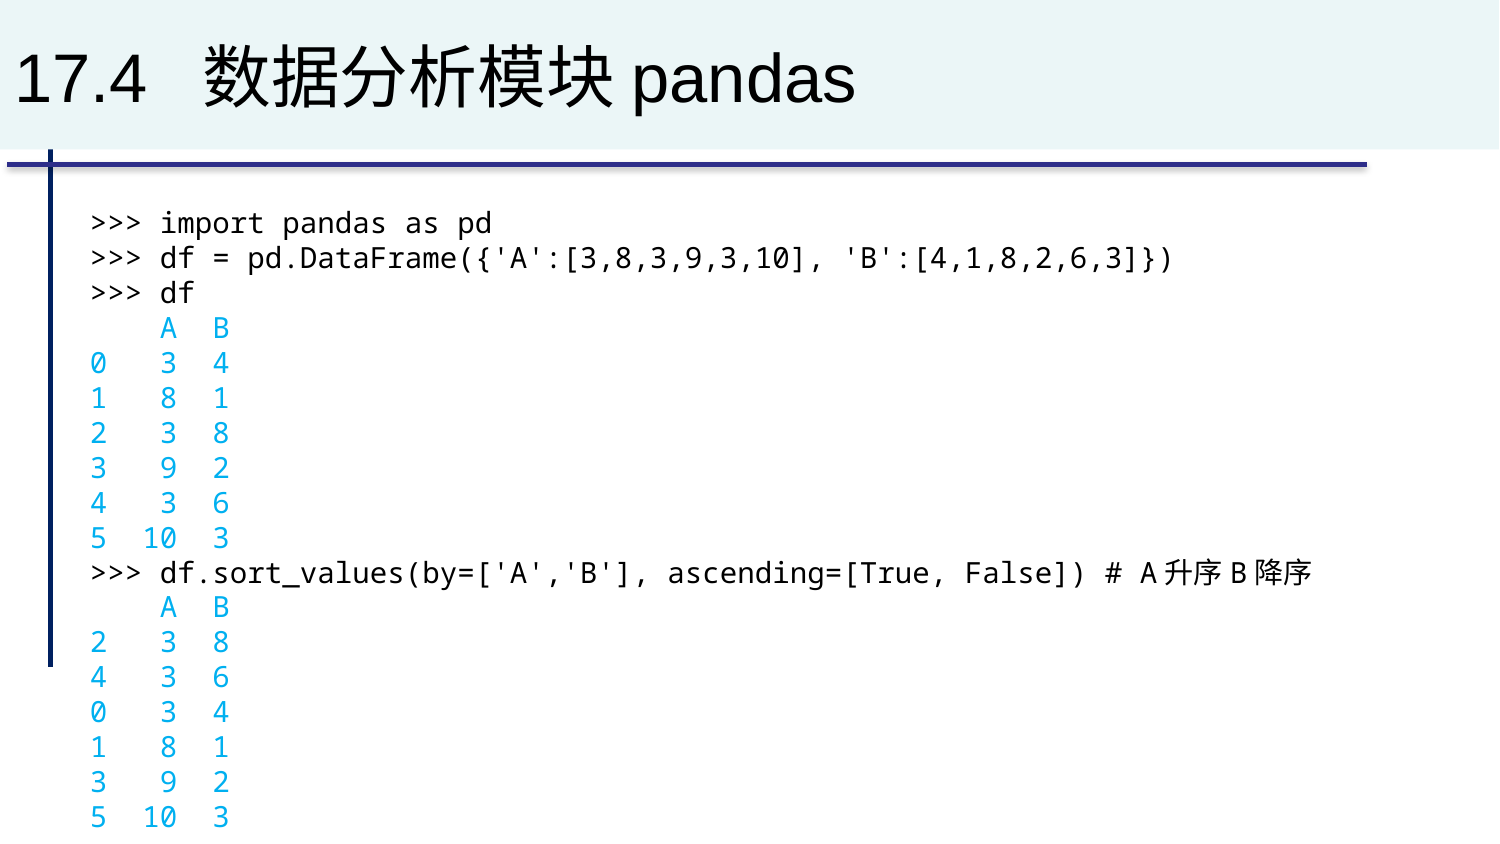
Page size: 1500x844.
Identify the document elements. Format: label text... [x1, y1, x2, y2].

list >>> import pandas as pd >>> df = pd.DataFrame({'A':[3,8,3,9,3,10], 'B':[4,1,8,2,6,3]}) >>> df A B 0 3 4 1 8 1 2 3 8 3 9 2 4 3 6 5 10 3 >>> df.sort_values(by=['A','B'], ascending=[True, False]) # A升序B降序 A B 2 3 8 4 3 6 0 3 4 1 8 1 3 9 2 5 10 3 [74, 196, 1426, 755]
title 17.4 数据分析模块pandas [0, 0, 1500, 150]
